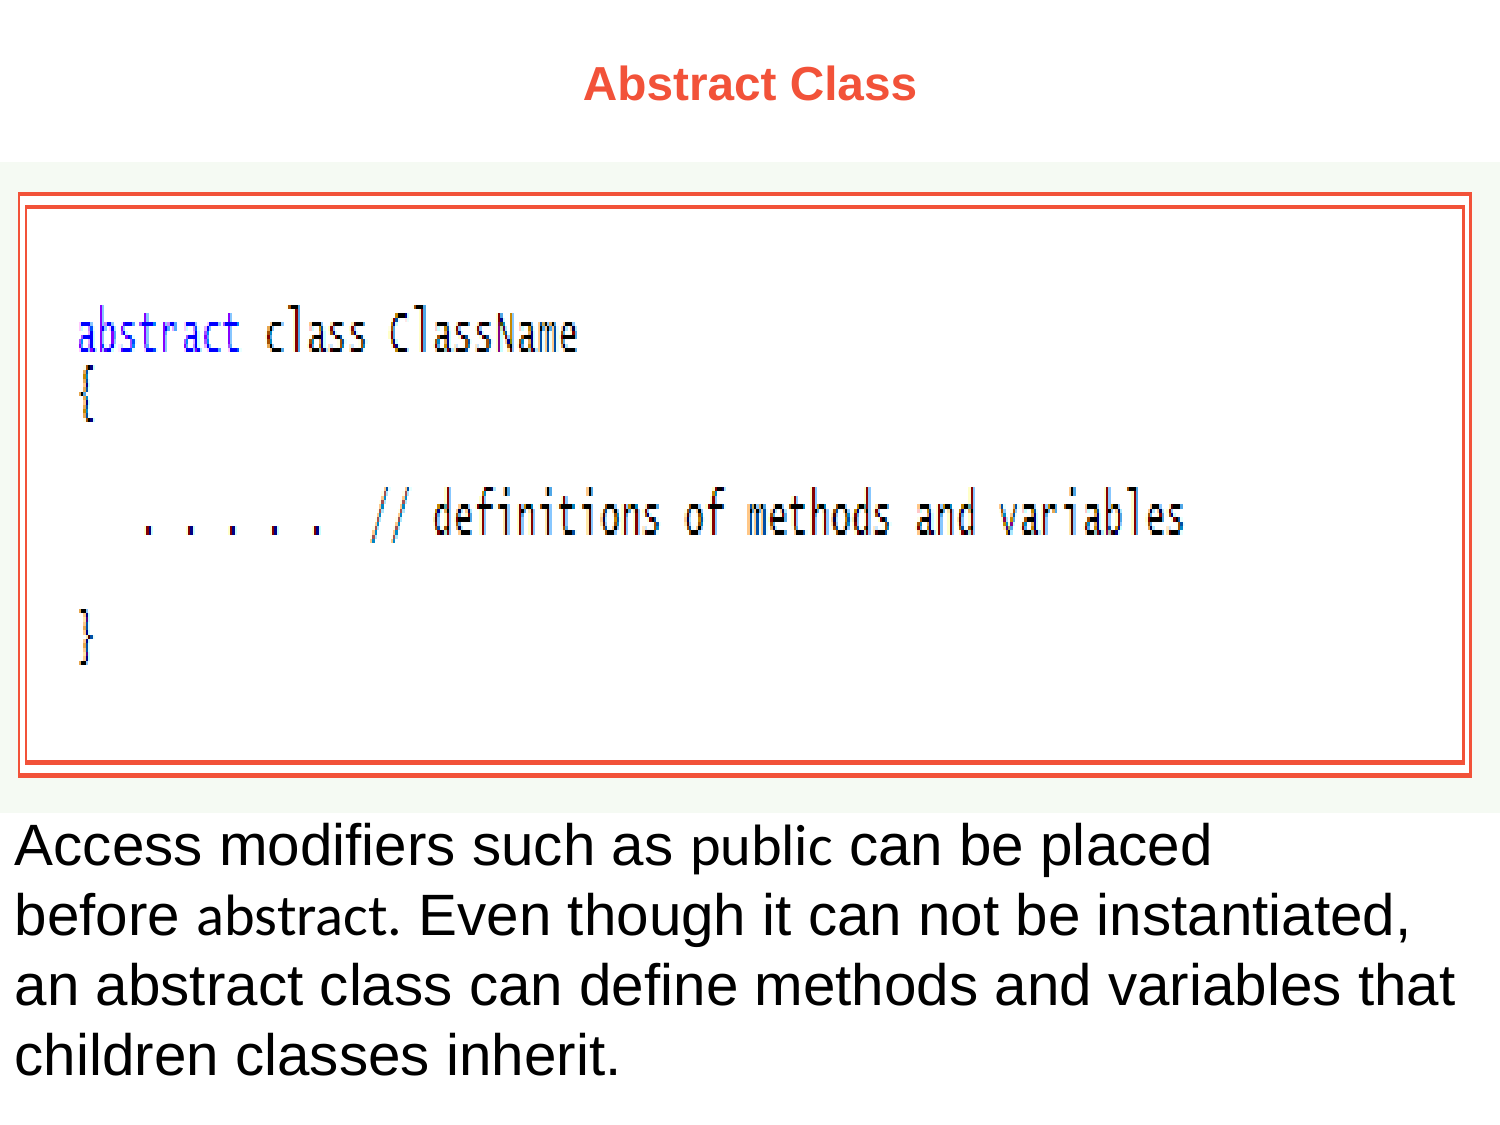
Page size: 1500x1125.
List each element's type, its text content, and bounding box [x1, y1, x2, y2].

text_box Access modifiers such as public can be placed before abstract. Even though it can not be instantiated, an abstract class can define methods and variables that children classes inherit. [0, 820, 1500, 1095]
title Abstract Class [75, 45, 1425, 160]
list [0, 162, 1500, 813]
